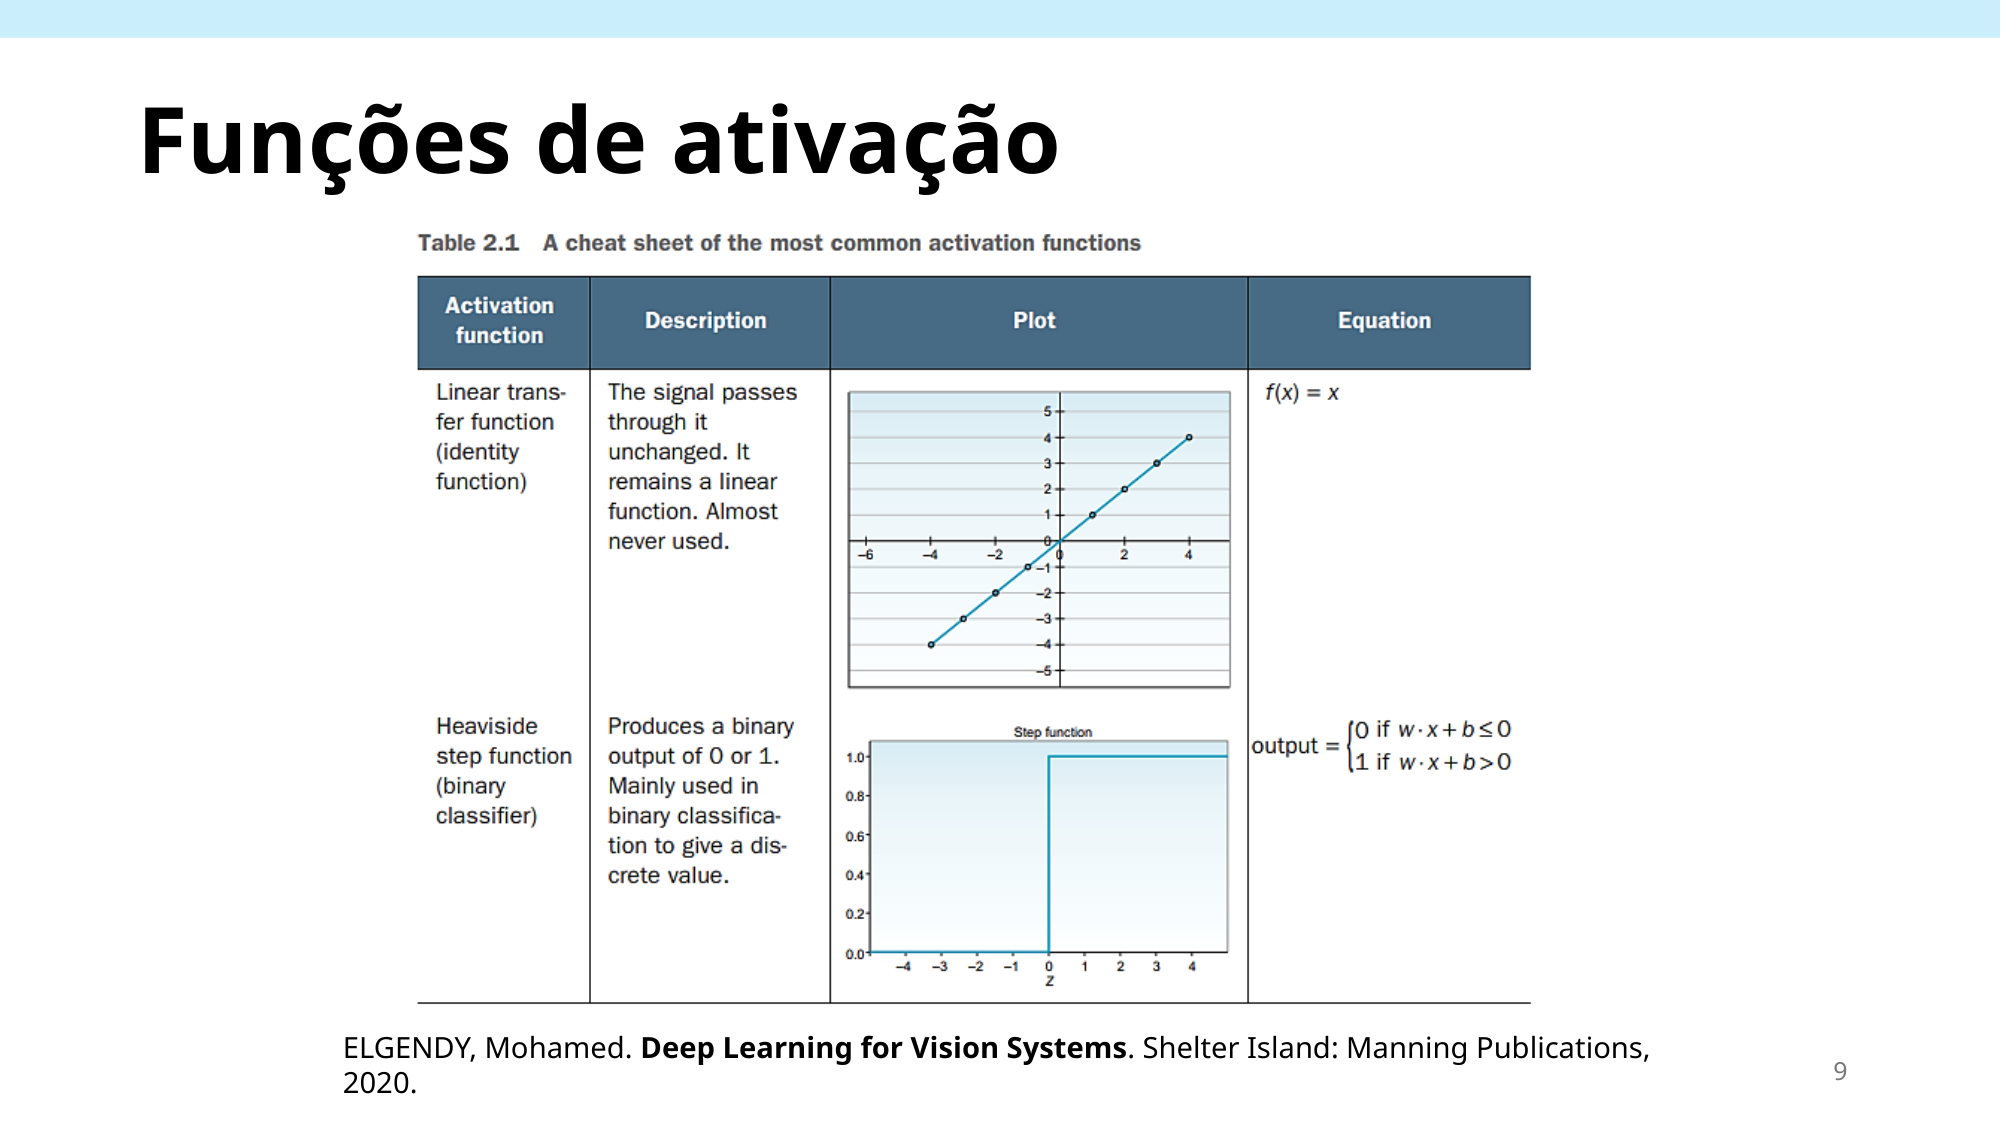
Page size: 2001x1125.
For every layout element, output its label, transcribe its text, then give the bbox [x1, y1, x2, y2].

slide_number 9 [1672, 1042, 1863, 1103]
title Funções de ativação [122, 34, 1848, 253]
text_box [0, 0, 2000, 39]
picture [400, 220, 1549, 1014]
text_box ELGENDY, Mohamed. Deep Learning for Vision Systems. Shelter Island: Manning Publications, 2020. [328, 1022, 1672, 1107]
